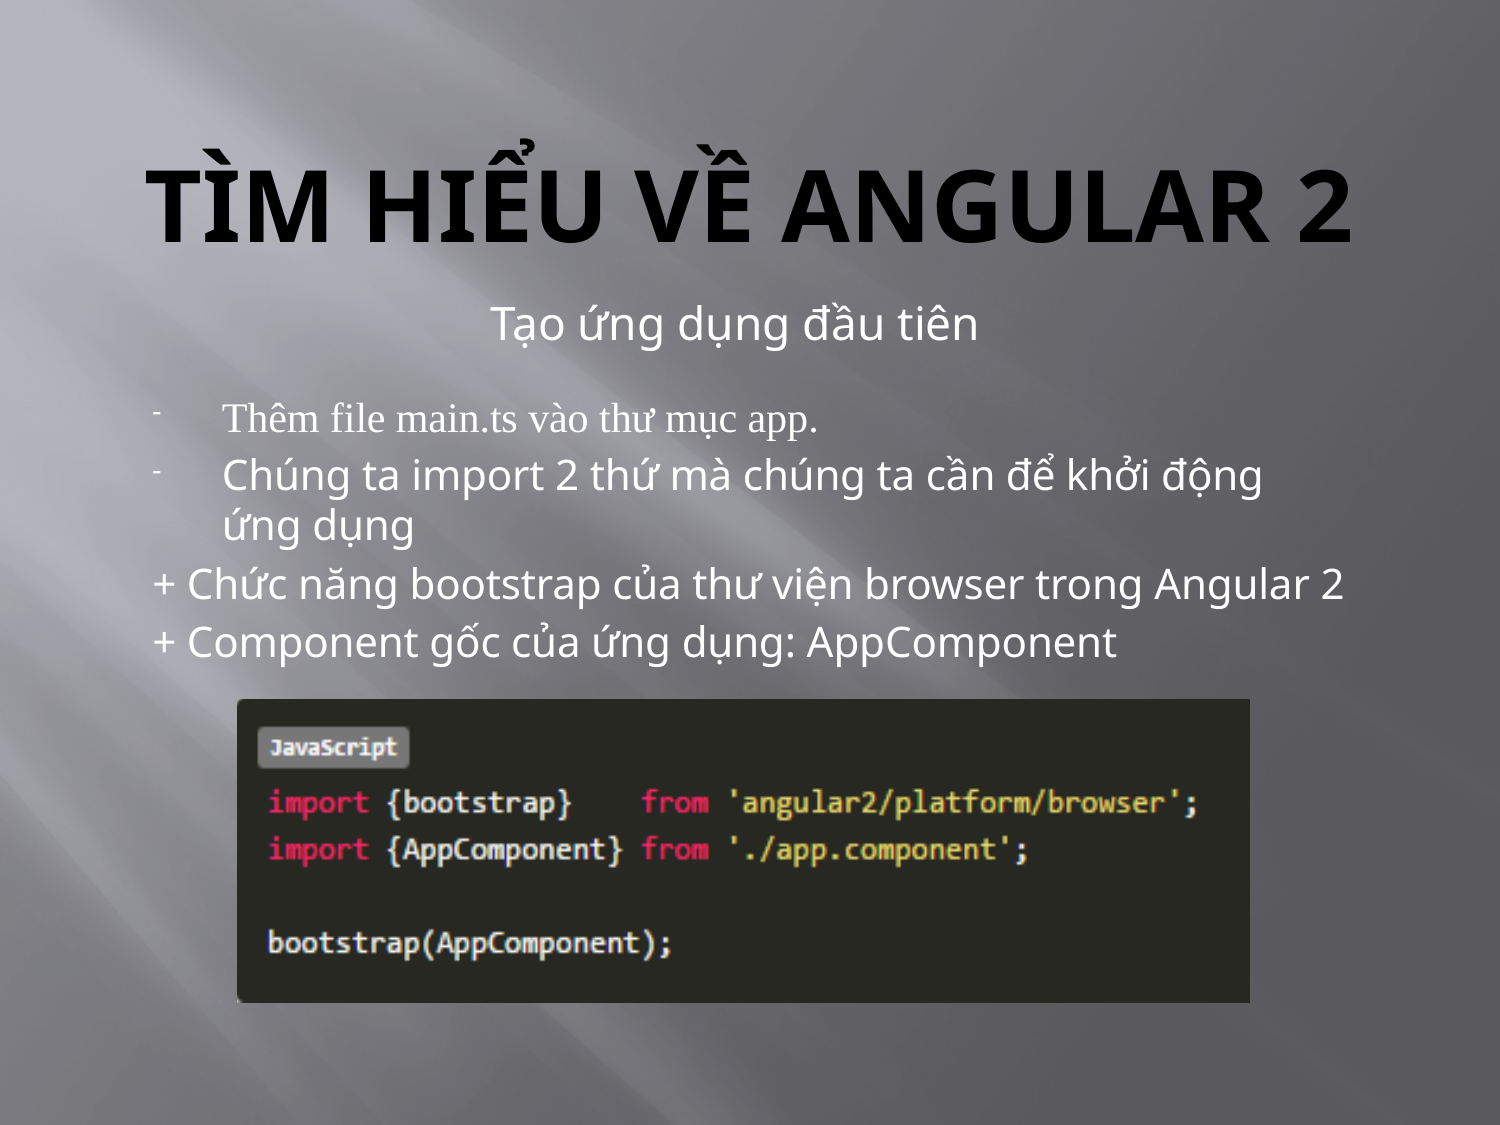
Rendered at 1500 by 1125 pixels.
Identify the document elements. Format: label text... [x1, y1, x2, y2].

subtitle Tạo ứng dụng đầu tiên [412, 287, 1071, 358]
text_box Thêm file main.ts vào thư mục app. Chúng ta import 2 thứ mà chúng ta cần để khởi động ứng dụng + Chức năng bootstrap của thư viện browser trong Angular 2 + Component gốc của ứng dụng: AppComponent [137, 382, 1363, 675]
title Tìm hiểu về Angular 2 [75, 50, 1425, 263]
picture [237, 699, 1251, 1003]
text_box [108, 449, 1363, 1063]
